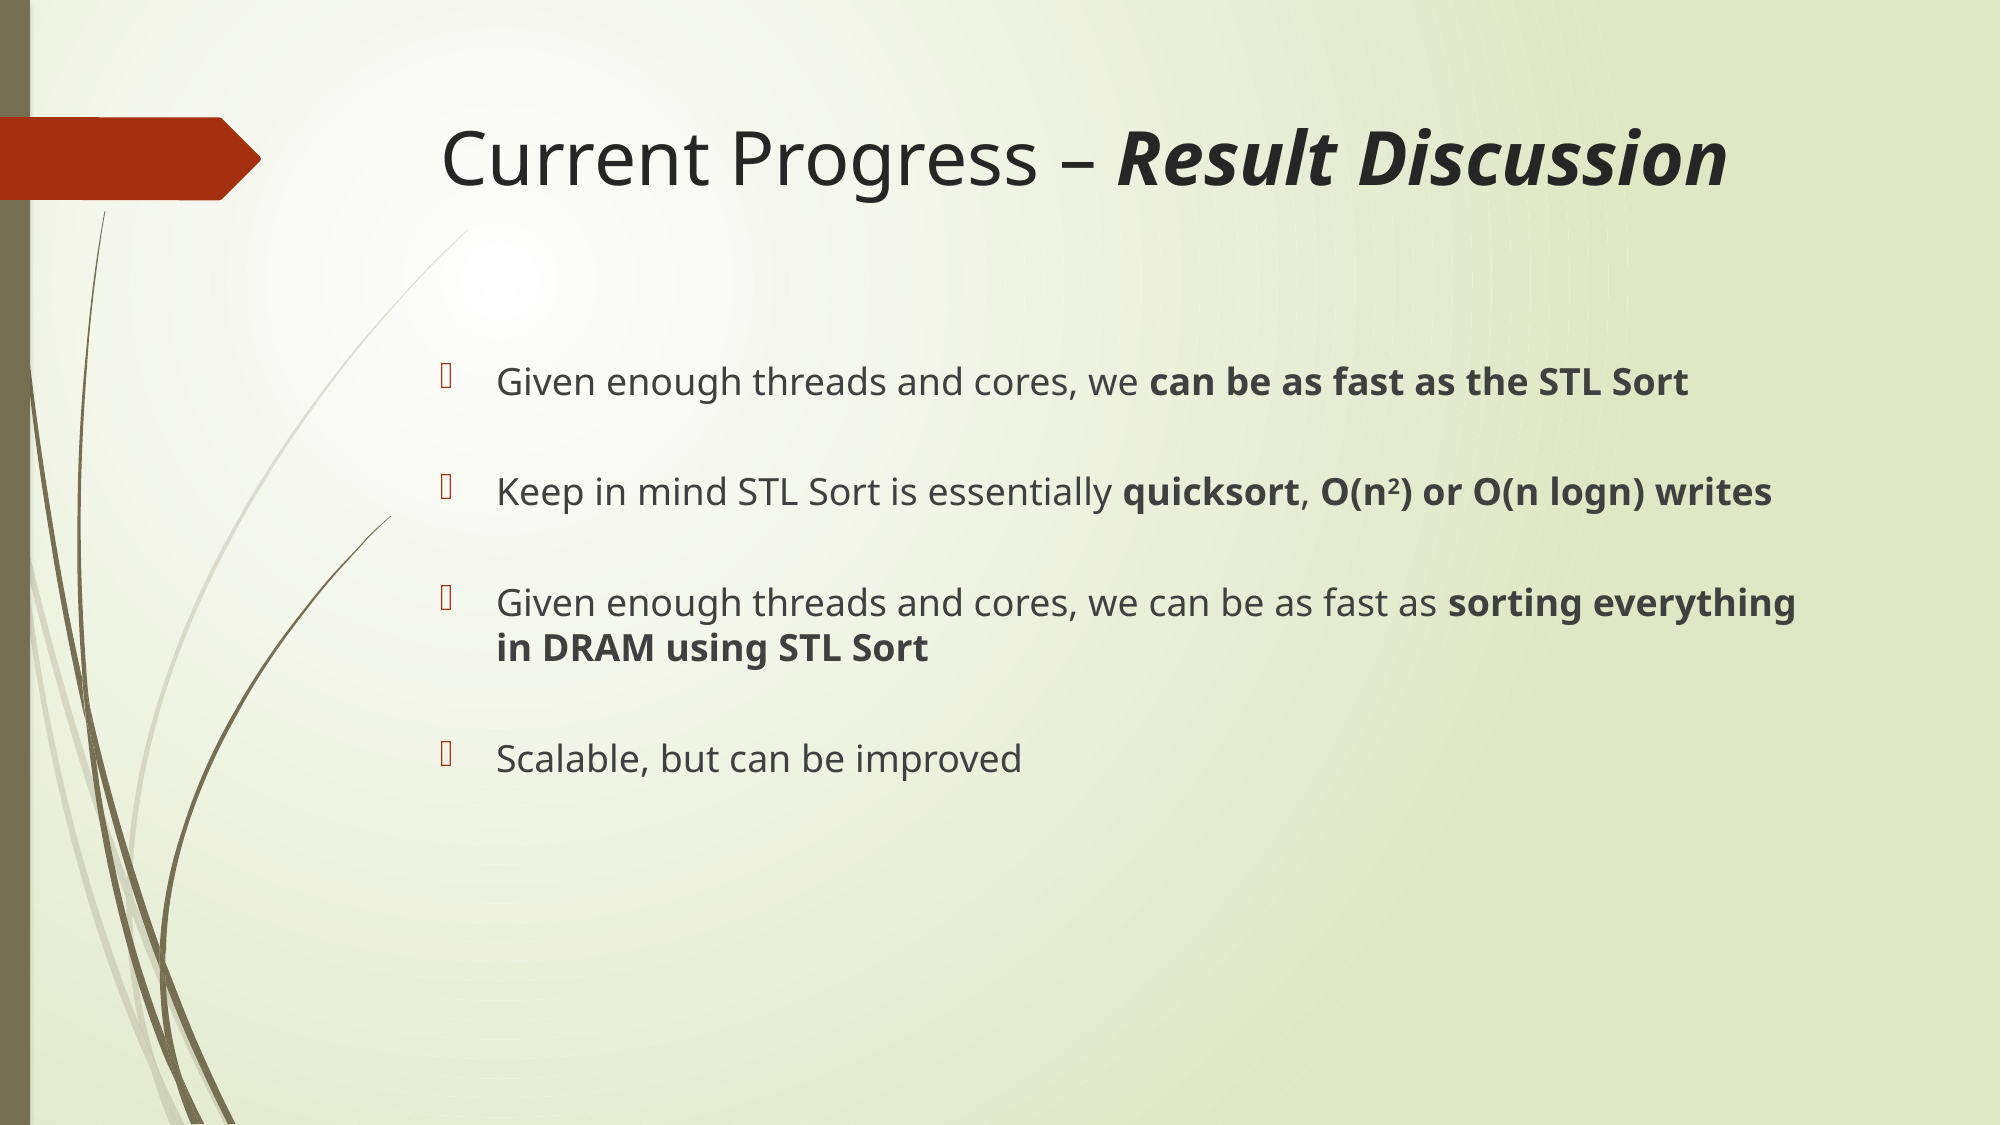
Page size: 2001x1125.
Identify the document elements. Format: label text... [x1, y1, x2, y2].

title Current Progress – Result Discussion [425, 102, 1888, 313]
list Given enough threads and cores, we can be as fast as the STL Sort Keep in mind STL Sort is essentially quicksort, O(n2) or O(n logn) writes Given enough threads and cores, we can be as fast as sorting everything in DRAM using STL Sort Scalable, but can be improved [424, 350, 1888, 970]
